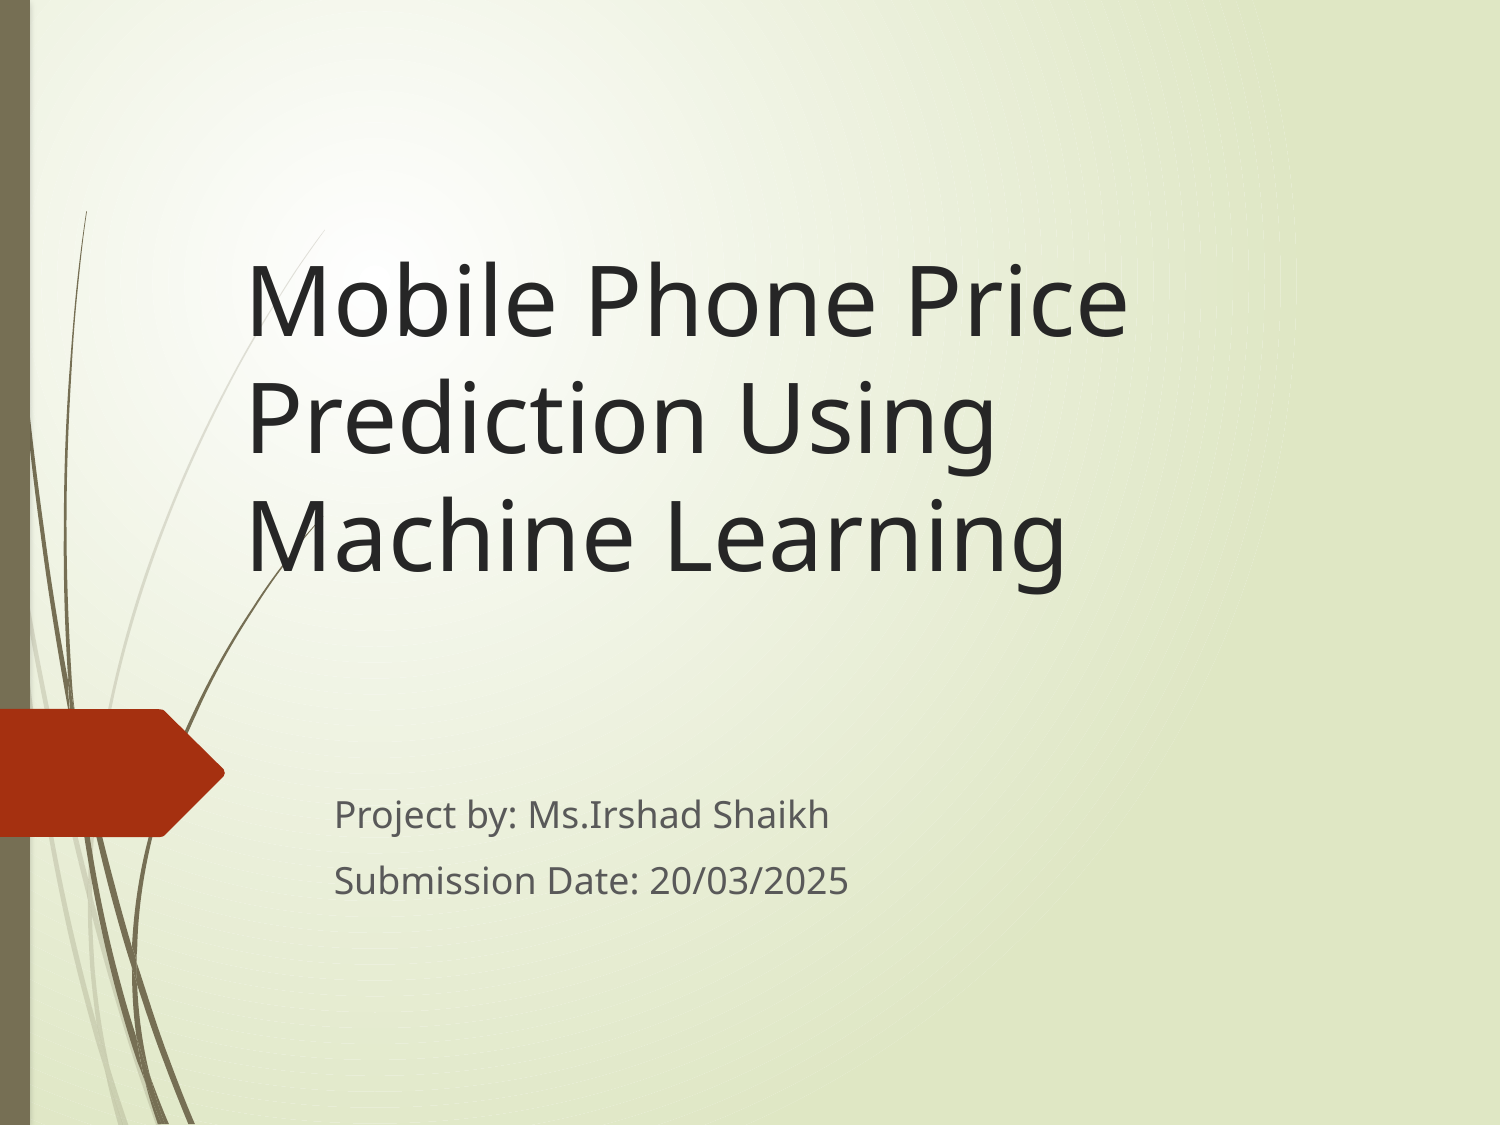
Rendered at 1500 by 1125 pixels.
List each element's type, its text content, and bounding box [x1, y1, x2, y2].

title Mobile Phone Price Prediction Using Machine Learning [229, 226, 1313, 599]
subtitle Project by: Ms.Irshad Shaikh Submission Date: 20/03/2025 [318, 783, 1402, 969]
